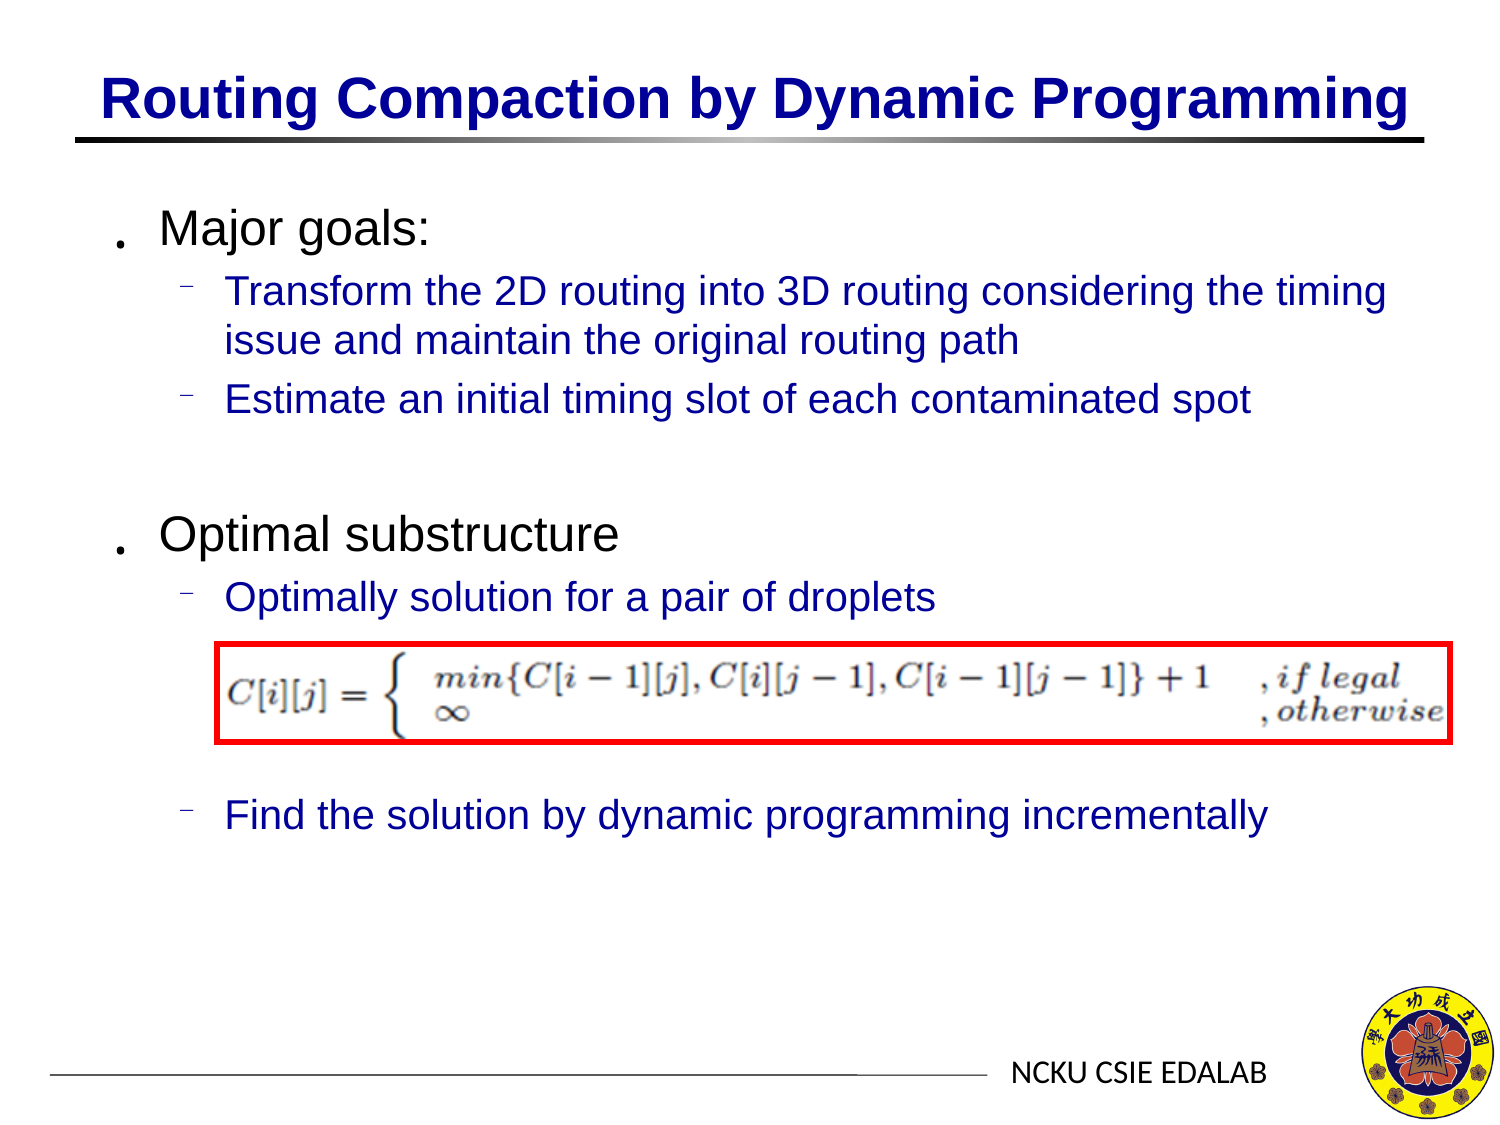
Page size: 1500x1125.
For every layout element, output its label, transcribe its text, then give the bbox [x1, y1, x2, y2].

picture [220, 646, 1448, 740]
title Routing Compaction by Dynamic Programming [46, 0, 1466, 138]
picture [1352, 982, 1500, 1125]
list Major goals: Transform the 2D routing into 3D routing considering the timing issue and maintain the original routing path Estimate an initial timing slot of each contaminated spot Optimal substructure Optimally solution for a pair of droplets Find the solution by dynamic programming incrementally [87, 187, 1413, 1001]
